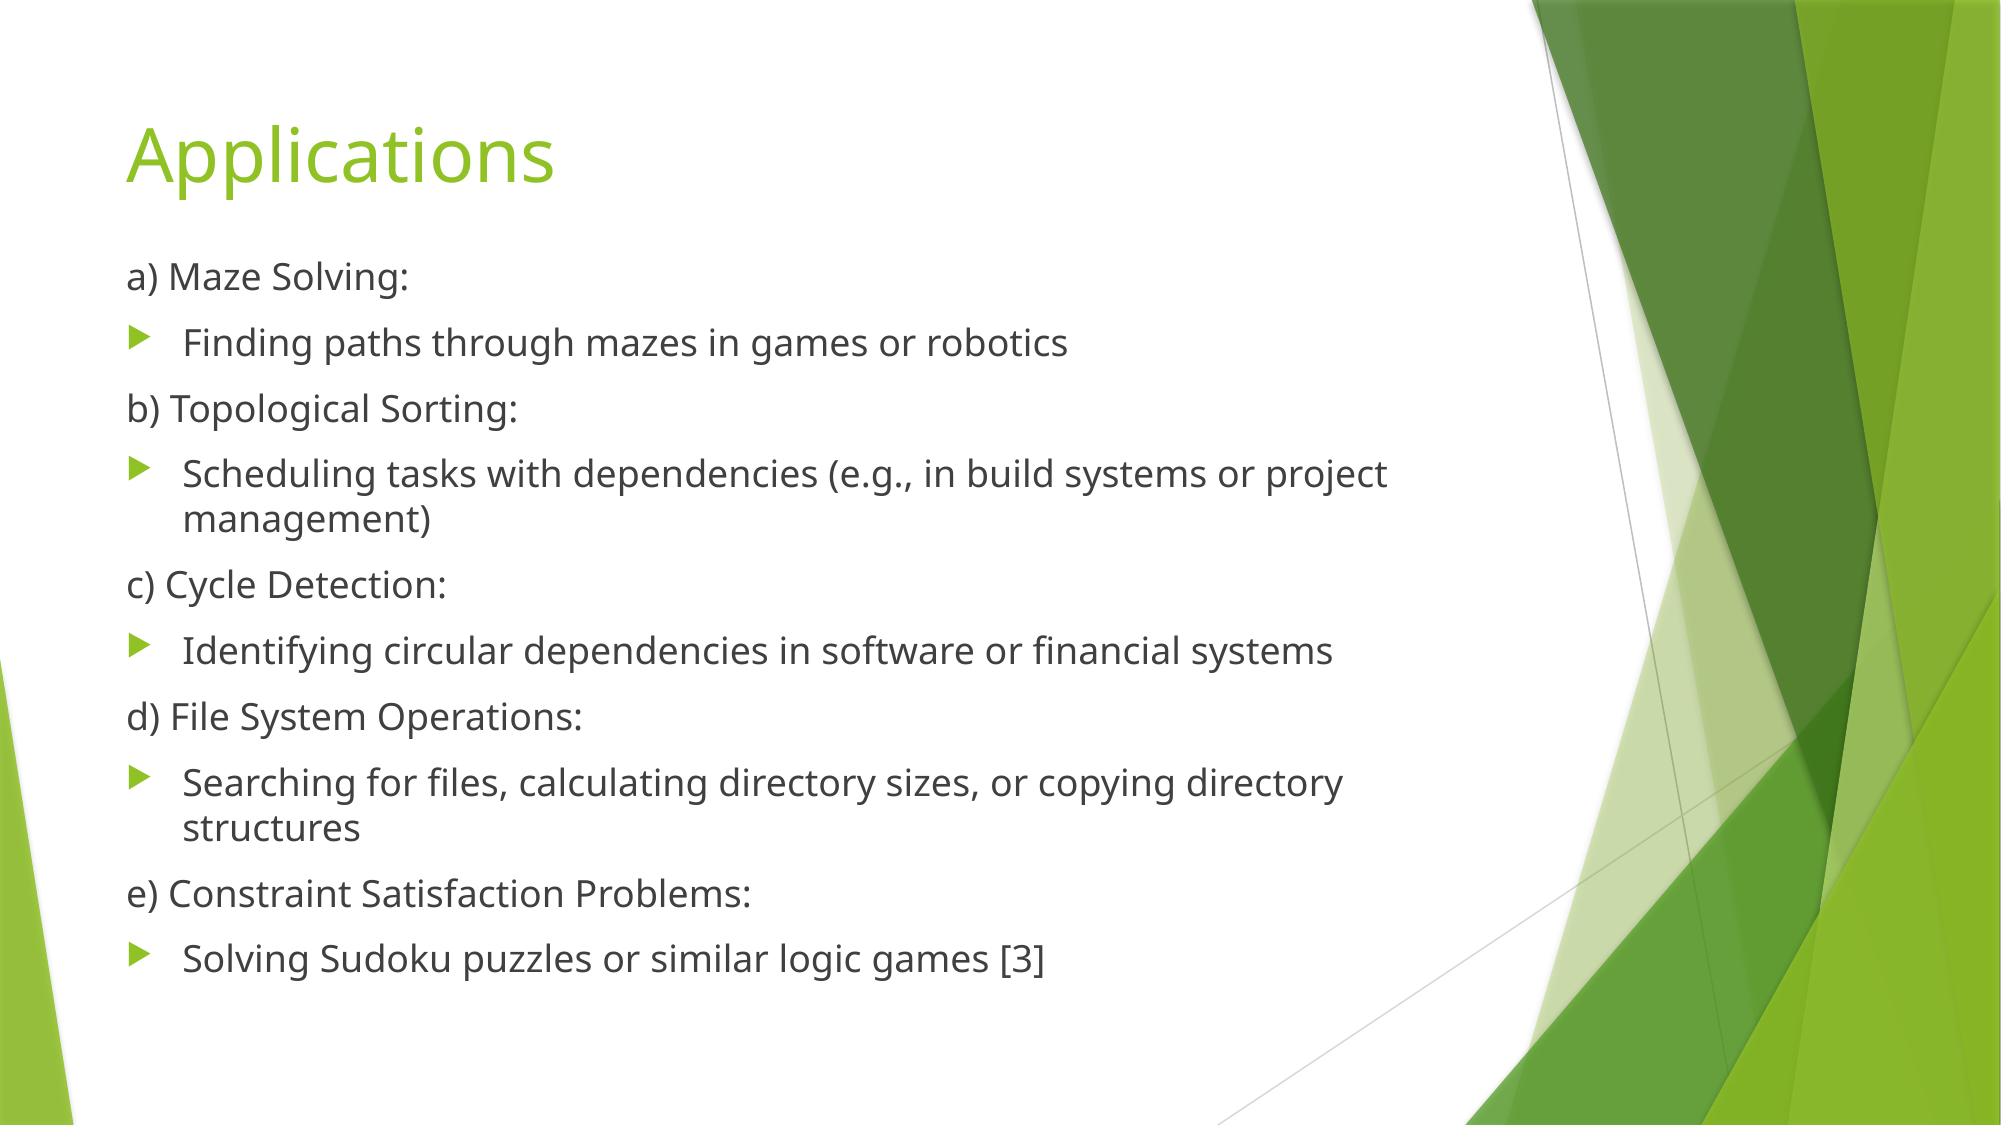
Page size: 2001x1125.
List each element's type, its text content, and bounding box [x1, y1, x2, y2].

title Applications [111, 99, 1522, 245]
list a) Maze Solving: Finding paths through mazes in games or robotics b) Topological Sorting: Scheduling tasks with dependencies (e.g., in build systems or project management) c) Cycle Detection: Identifying circular dependencies in software or financial systems d) File System Operations: Searching for files, calculating directory sizes, or copying directory structures e) Constraint Satisfaction Problems: Solving Sudoku puzzles or similar logic games [3] [111, 245, 1522, 991]
